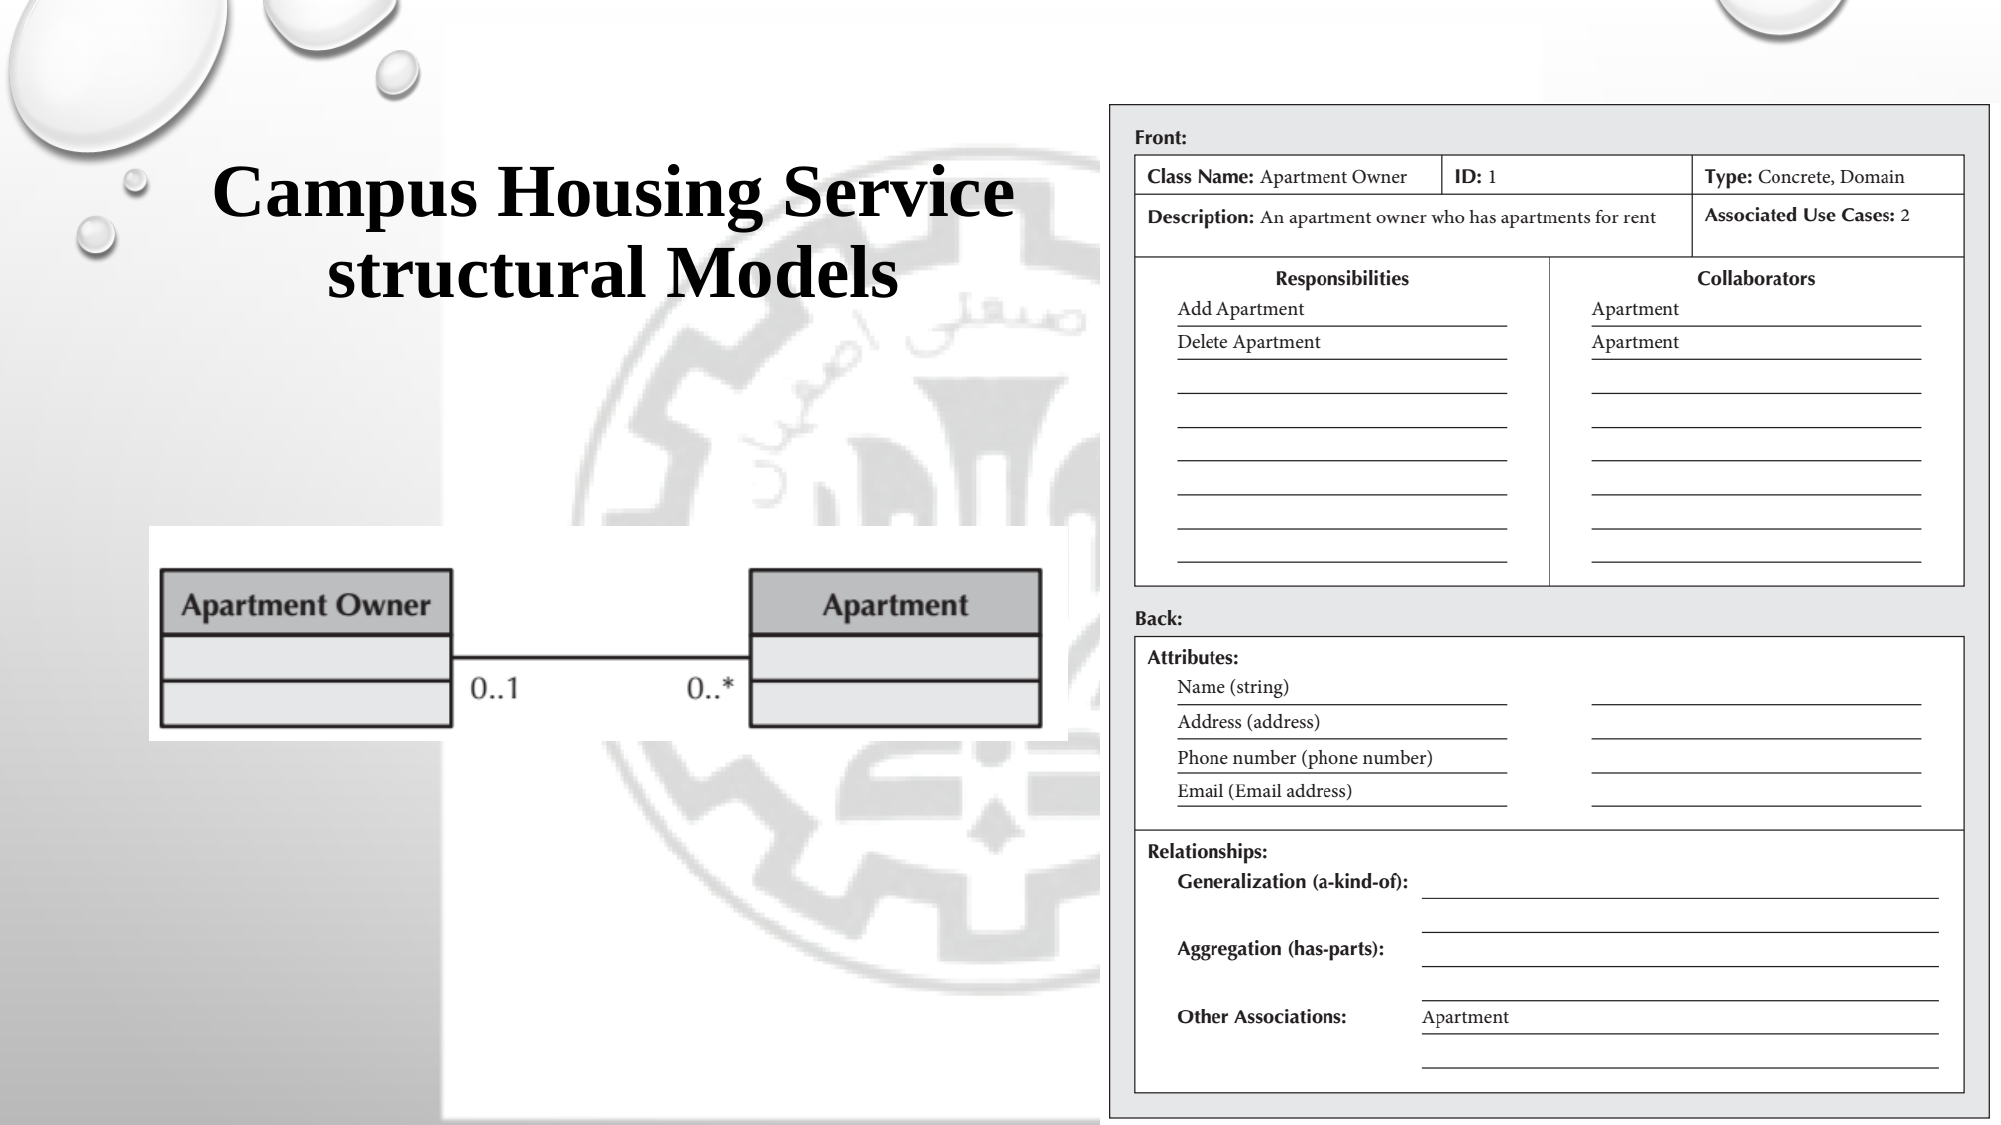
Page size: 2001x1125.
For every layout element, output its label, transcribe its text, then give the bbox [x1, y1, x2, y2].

title Campus Housing Service structural Models [149, 101, 1078, 364]
picture [0, 0, 2000, 1125]
